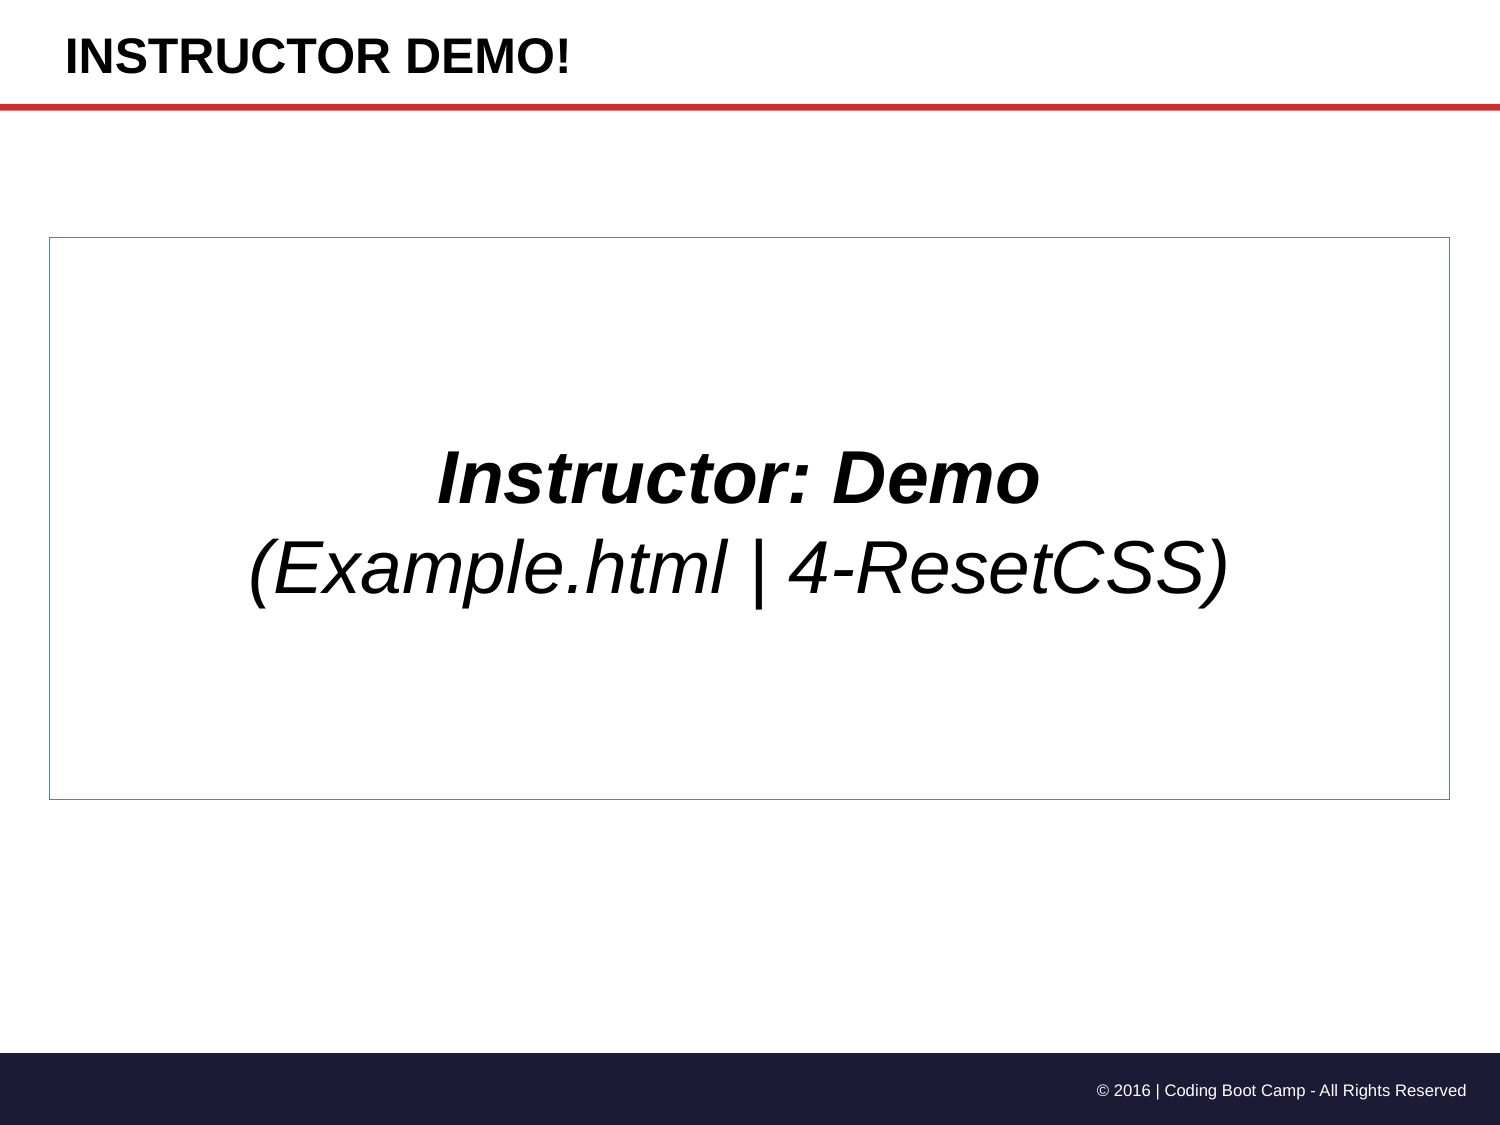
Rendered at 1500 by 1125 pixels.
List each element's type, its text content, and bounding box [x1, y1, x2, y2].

text_box Instructor: Demo (Example.html | 4-ResetCSS) [49, 237, 1450, 800]
text_box INSTRUCTOR DEMO! [50, 0, 948, 108]
